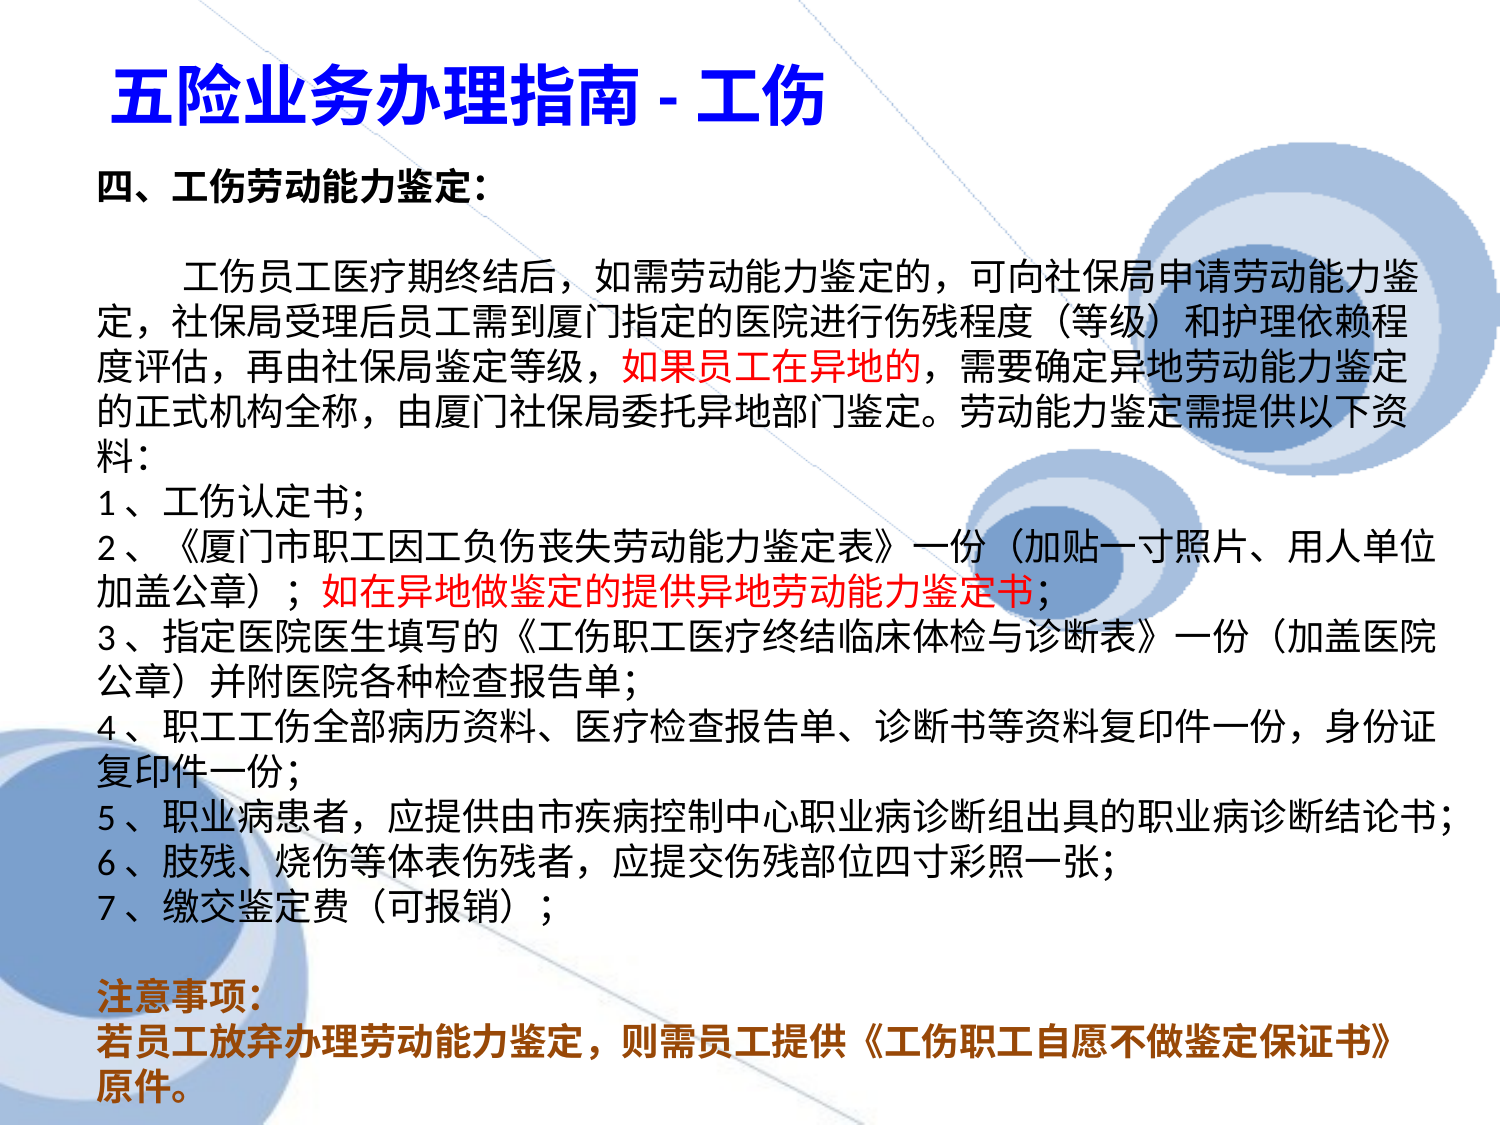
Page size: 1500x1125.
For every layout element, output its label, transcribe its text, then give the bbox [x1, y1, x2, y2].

picture [0, 721, 975, 1125]
text_box 四、工伤劳动能力鉴定： 工伤员工医疗期终结后，如需劳动能力鉴定的，可向社保局申请劳动能力鉴定，社保局受理后员工需到厦门指定的医院进行伤残程度（等级）和护理依赖程度评估，再由社保局鉴定等级，如果员工在异地的，需要确定异地劳动能力鉴定的正式机构全称，由厦门社保局委托异地部门鉴定。劳动能力鉴定需提供以下资料： 1、工伤认定书； 2、《厦门市职工因工负伤丧失劳动能力鉴定表》一份（加贴一寸照片、用人单位加盖公章）；如在异地做鉴定的提供异地劳动能力鉴定书； 3、指定医院医生填写的《工伤职工医疗终结临床体检与诊断表》一份（加盖医院公章）并附医院各种检查报告单； 4、职工工伤全部病历资料、医疗检查报告单、诊断书等资料复印件一份，身份证复印件一份； 5、职业病患者，应提供由市疾病控制中心职业病诊断组出具的职业病诊断结论书； 6、肢残、烧伤等体表伤残者，应提交伤残部位四寸彩照一张； 7、缴交鉴定费（可报销）； 注意事项： 若员工放弃办理劳动能力鉴定，则需员工提供《工伤职工自愿不做鉴定保证书》原件。 [82, 155, 1454, 1116]
text_box 五险业务办理指南-工伤 [93, 0, 903, 188]
picture [903, 0, 1500, 634]
